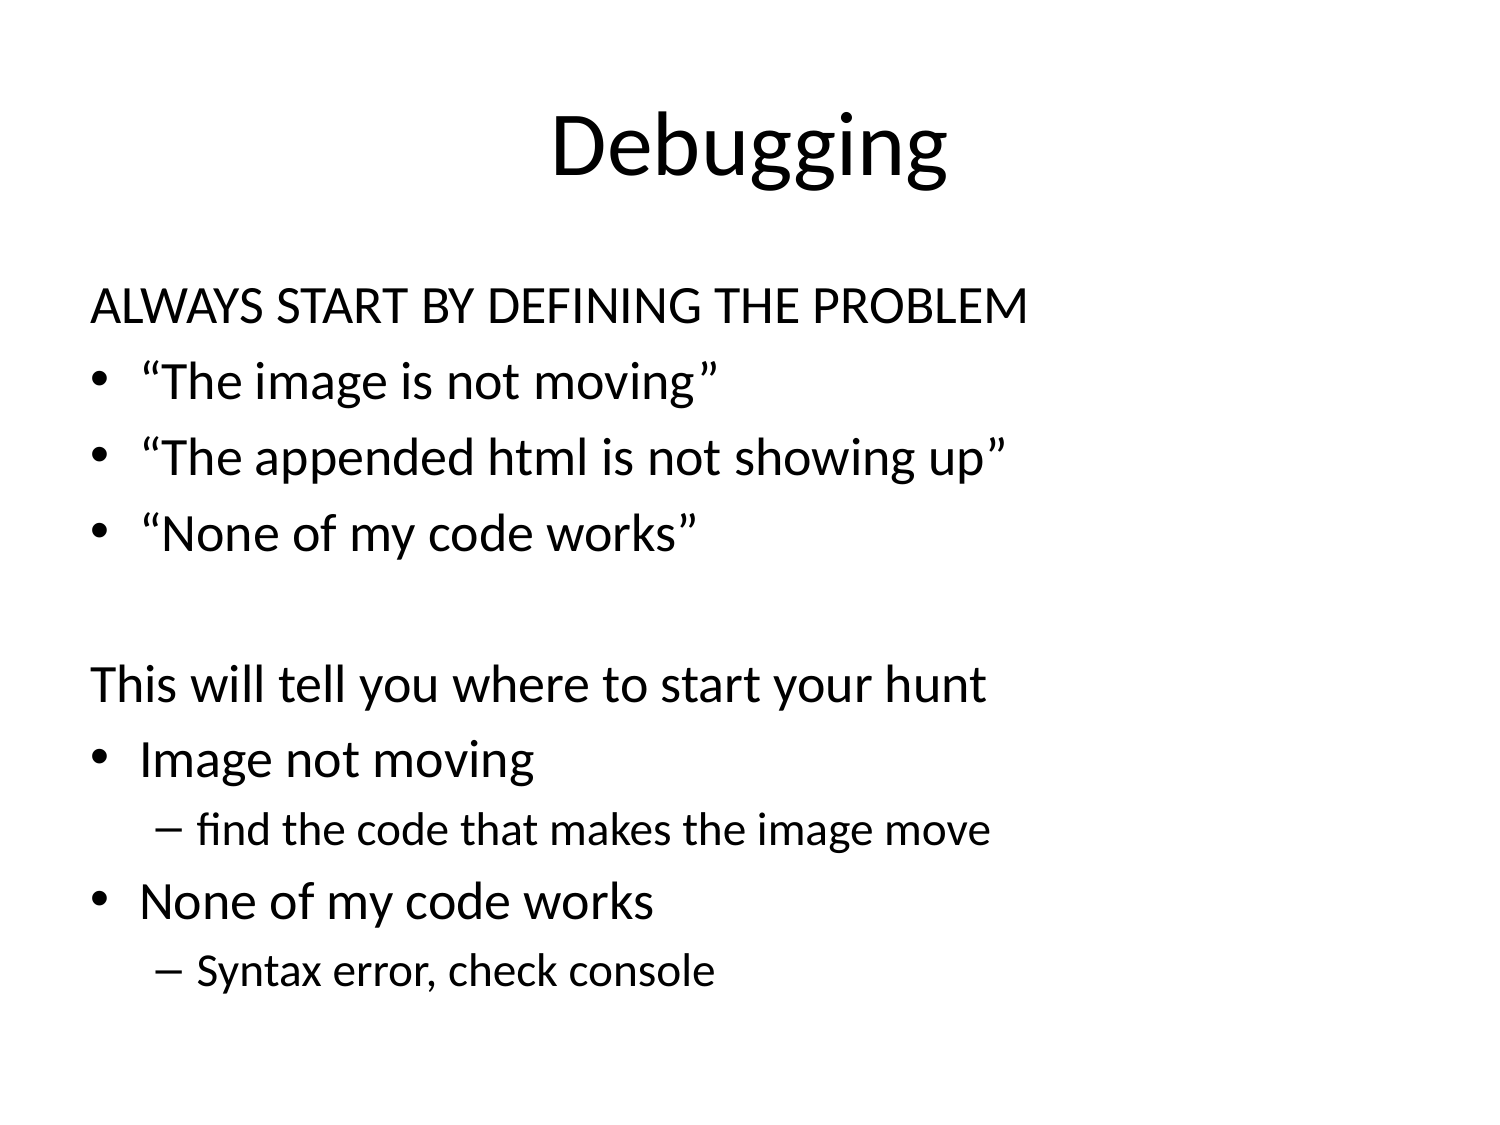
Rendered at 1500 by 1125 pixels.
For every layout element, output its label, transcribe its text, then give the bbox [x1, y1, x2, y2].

list ALWAYS START BY DEFINING THE PROBLEM “The image is not moving” “The appended html is not showing up” “None of my code works” This will tell you where to start your hunt Image not moving find the code that makes the image move None of my code works Syntax error, check console [75, 262, 1425, 1005]
title Debugging [75, 45, 1425, 233]
